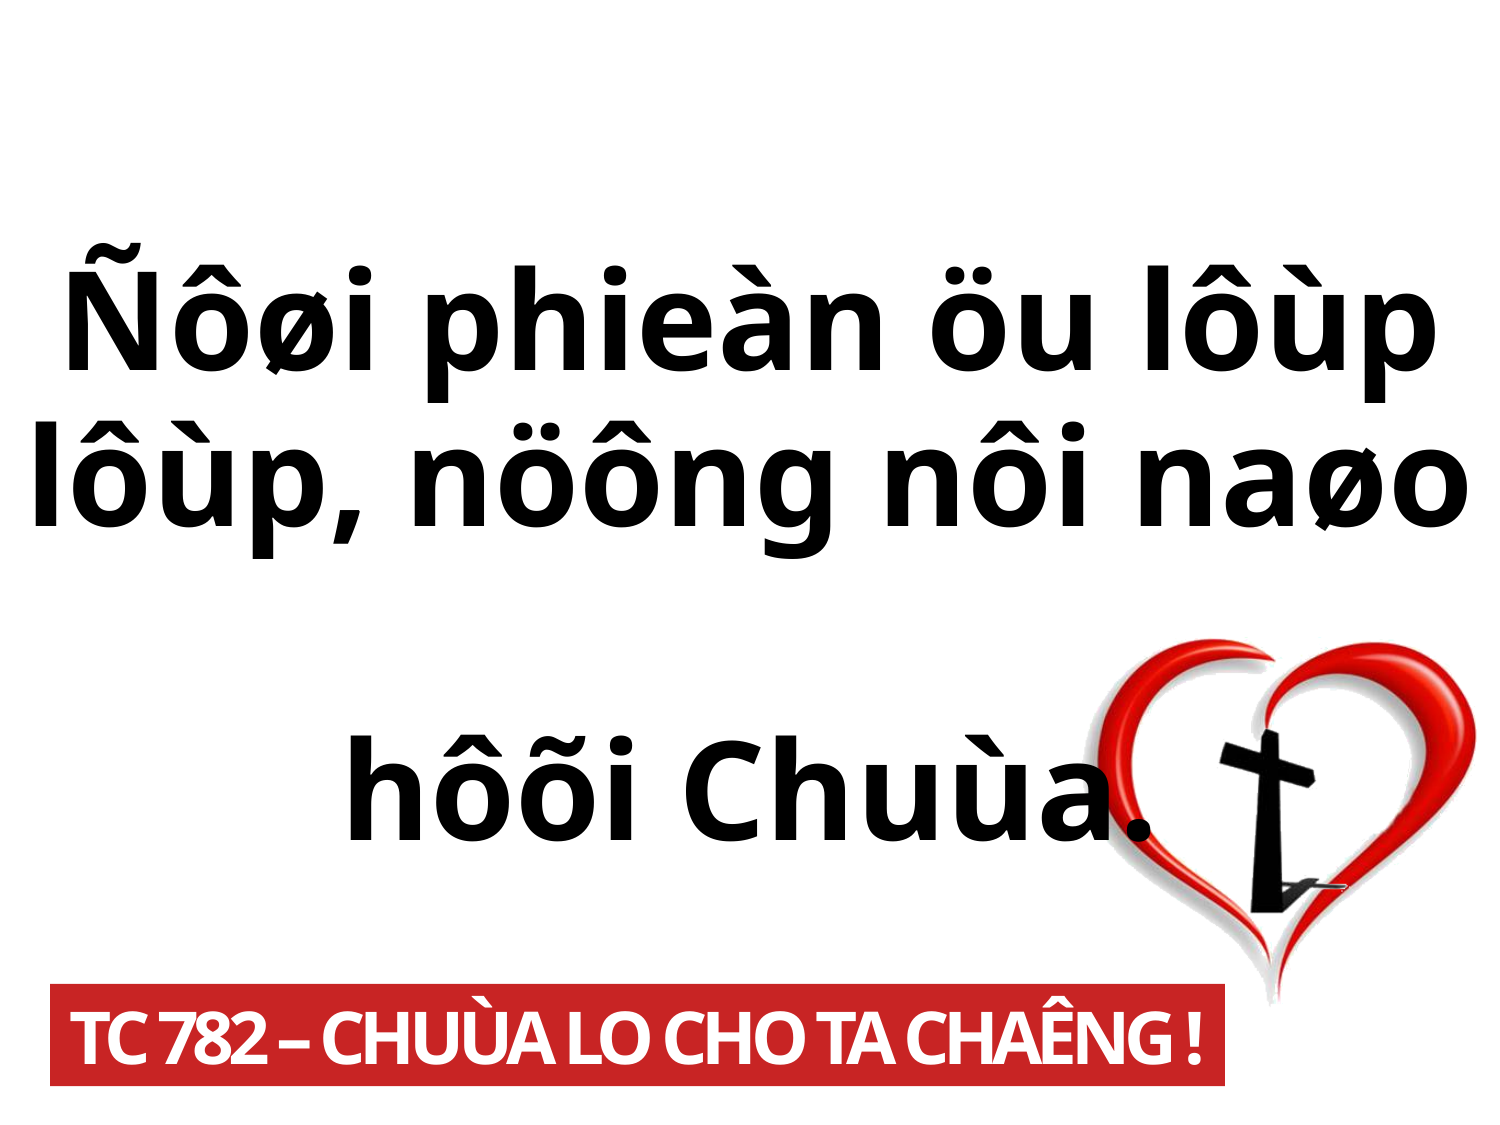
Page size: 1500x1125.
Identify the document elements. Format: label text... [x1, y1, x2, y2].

picture [1037, 750, 1500, 1025]
text_box TC 782 – CHUÙA LO CHO TA CHAÊNG ! [50, 983, 1225, 1087]
text_box Ñôøi phieàn öu lôùp lôùp, nöông nôi naøo hôõi Chuùa. [0, 237, 1500, 750]
